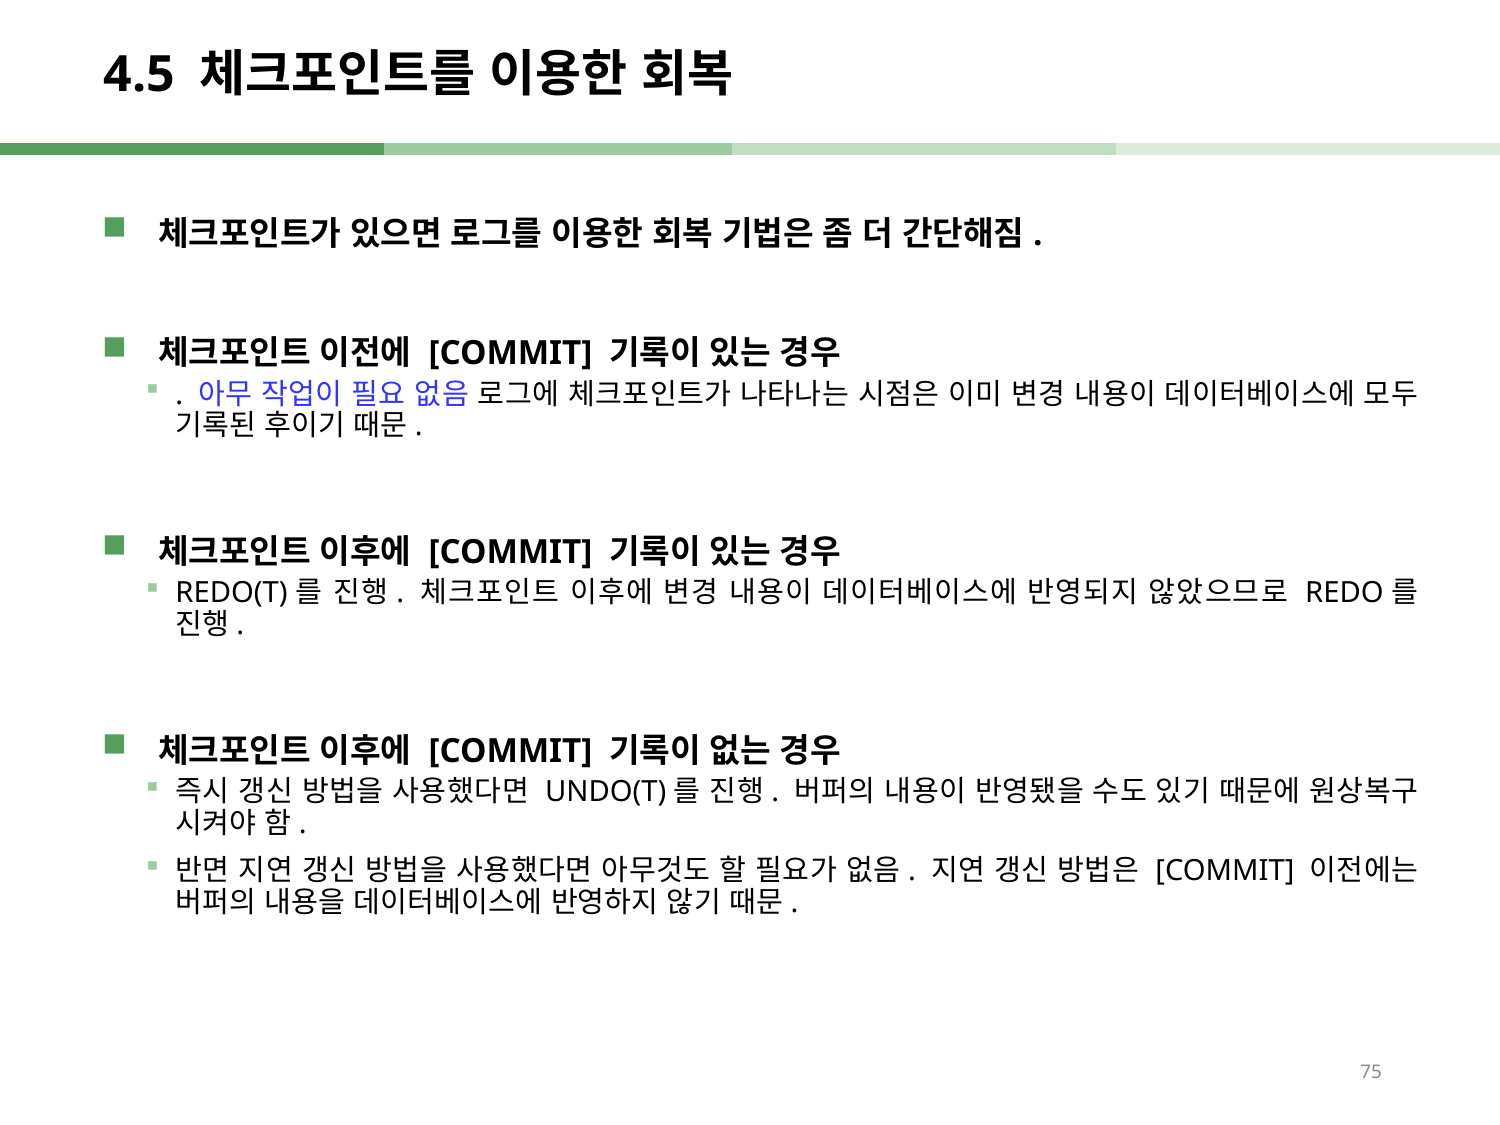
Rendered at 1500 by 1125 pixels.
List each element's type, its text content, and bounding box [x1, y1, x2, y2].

title 4.5 체크포인트를 이용한 회복 [88, 30, 1329, 121]
list 체크포인트가 있으면 로그를 이용한 회복 기법은 좀 더 간단해짐. 체크포인트 이전에 [COMMIT] 기록이 있는 경우 . 아무 작업이 필요 없음 로그에 체크포인트가 나타나는 시점은 이미 변경 내용이 데이터베이스에 모두 기록된 후이기 때문. 체크포인트 이후에 [COMMIT] 기록이 있는 경우 REDO(T)를 진행. 체크포인트 이후에 변경 내용이 데이터베이스에 반영되지 않았으므로 REDO를 진행. 체크포인트 이후에 [COMMIT] 기록이 없는 경우 즉시 갱신 방법을 사용했다면 UNDO(T)를 진행. 버퍼의 내용이 반영됐을 수도 있기 때문에 원상복구 시켜야 함. 반면 지연 갱신 방법을 사용했다면 아무것도 할 필요가 없음. 지연 갱신 방법은 [COMMIT] 이전에는 버퍼의 내용을 데이터베이스에 반영하지 않기 때문. [86, 184, 1434, 1071]
slide_number 75 [1059, 1042, 1397, 1103]
